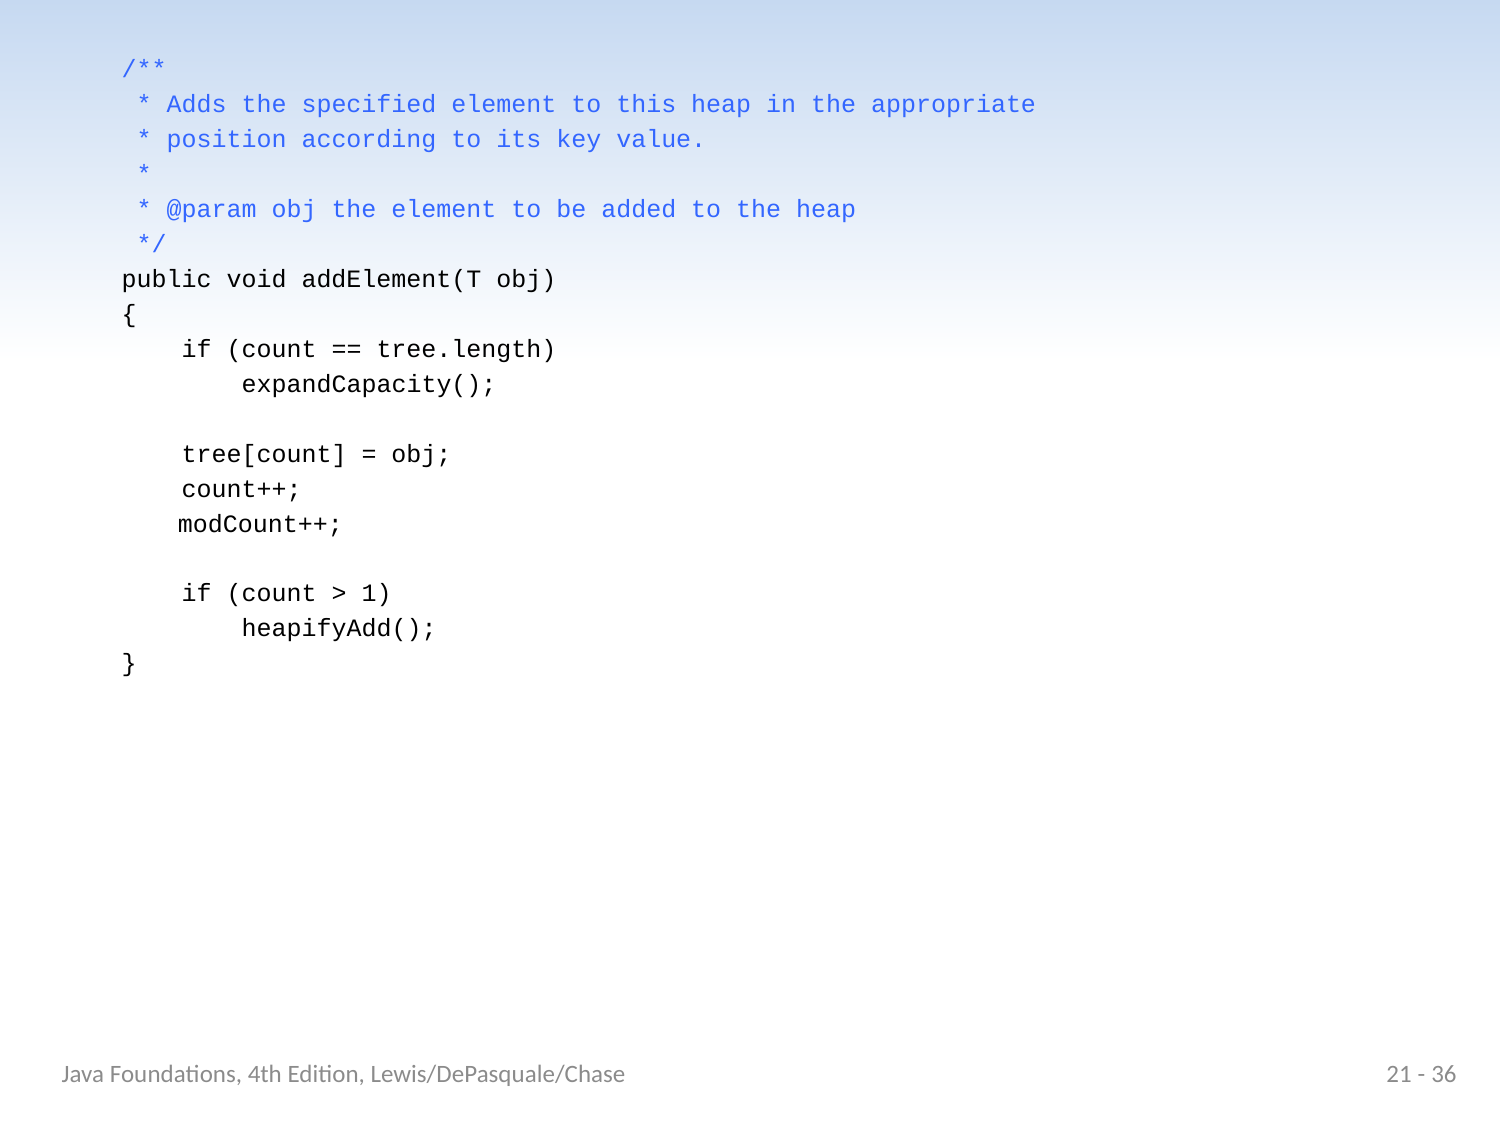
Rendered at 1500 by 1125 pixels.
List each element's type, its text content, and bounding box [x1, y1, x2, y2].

slide_number 21 - 36 [1121, 1042, 1472, 1103]
footer Java Foundations, 4th Edition, Lewis/DePasquale/Chase [46, 1042, 1121, 1103]
list /** * Adds the specified element to this heap in the appropriate * position according to its key value. * * @param obj the element to be added to the heap */ public void addElement(T obj) { if (count == tree.length) expandCapacity(); tree[count] = obj; count++; modCount++; if (count > 1) heapifyAdd(); } [46, 45, 1473, 1043]
